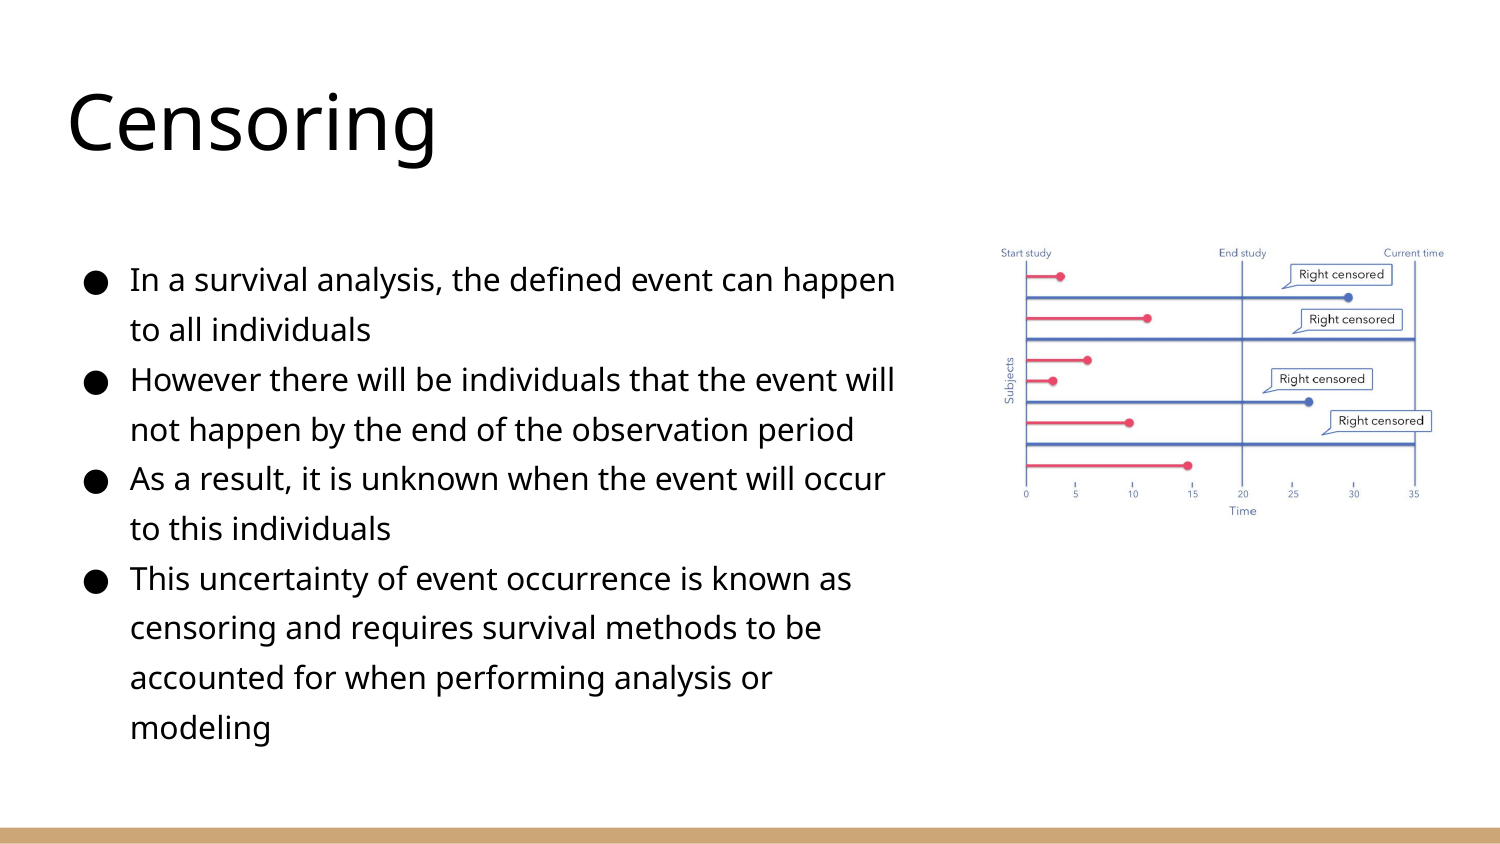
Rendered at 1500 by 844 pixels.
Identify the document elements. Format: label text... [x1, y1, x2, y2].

list In a survival analysis, the defined event can happen to all individuals However there will be individuals that the event will not happen by the end of the observation period As a result, it is unknown when the event will occur to this individuals This uncertainty of event occurrence is known as censoring and requires survival methods to be accounted for when performing analysis or modeling [51, 236, 923, 797]
title Censoring [51, 51, 1449, 189]
picture [956, 236, 1485, 534]
